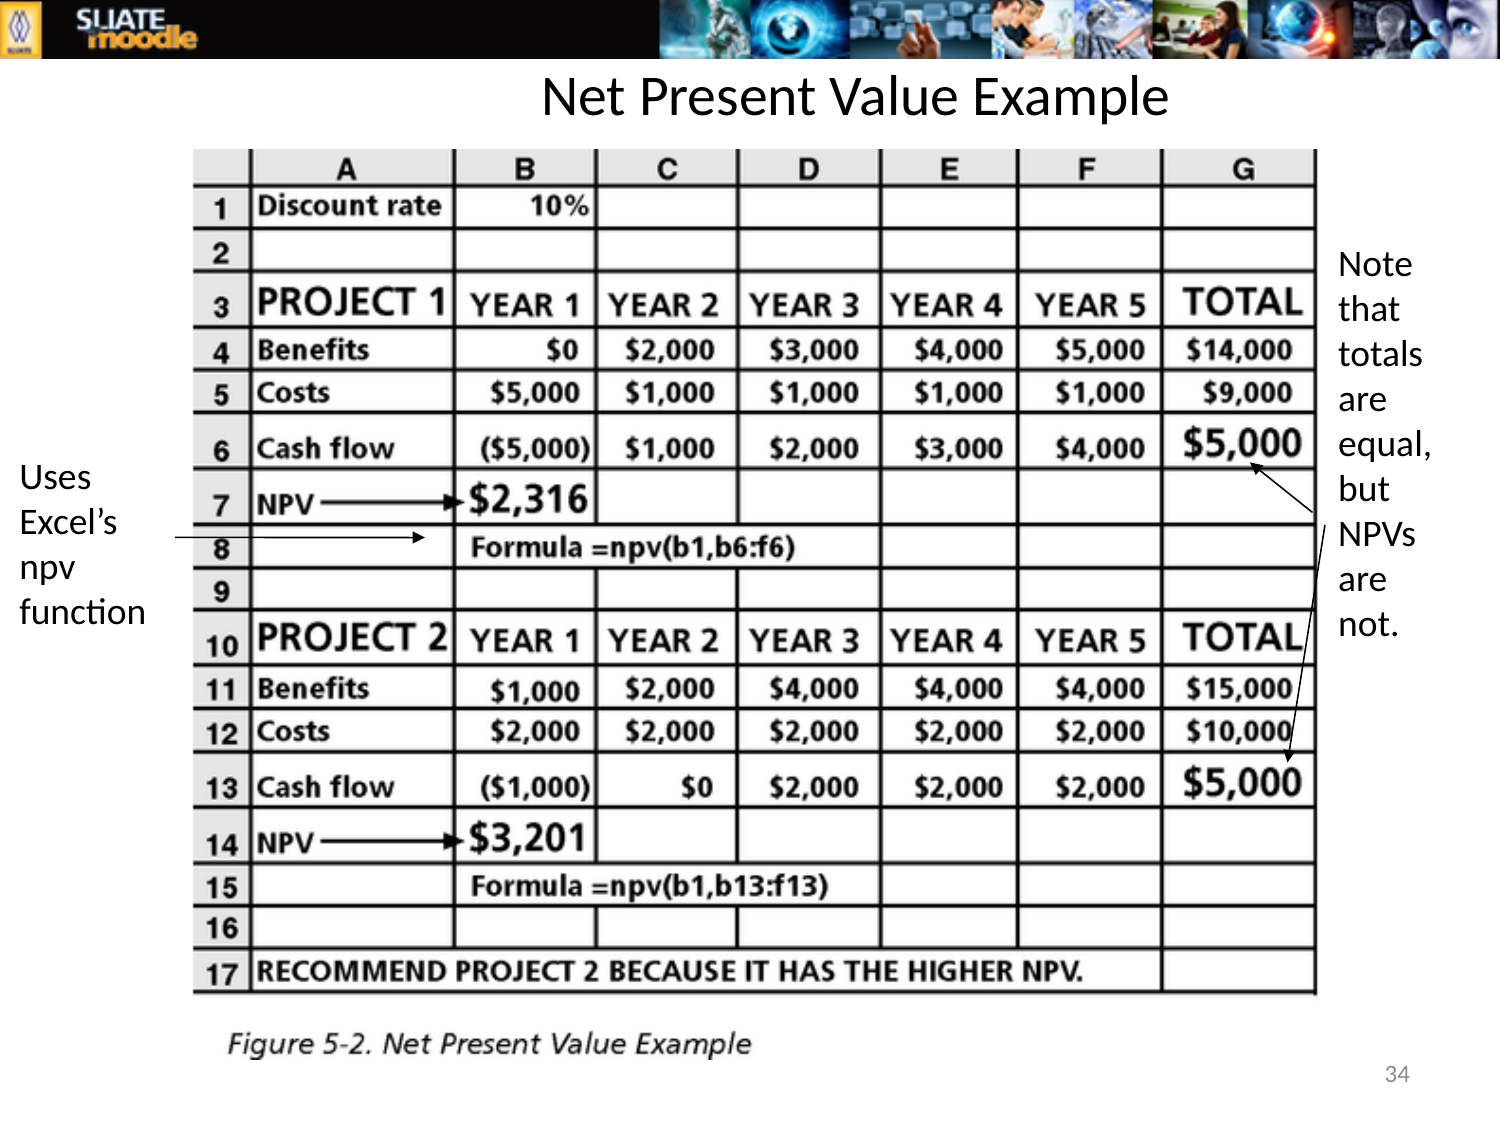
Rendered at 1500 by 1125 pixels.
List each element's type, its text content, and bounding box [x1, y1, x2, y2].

slide_number 34 [1074, 1042, 1425, 1103]
title Net Present Value Example [212, 50, 1500, 136]
text_box Uses Excel’s npv function [4, 444, 144, 639]
picture [0, 0, 1500, 59]
picture [149, 149, 1363, 1060]
text_box Note that totals are equal, but NPVs are not. [1366, 231, 1448, 652]
